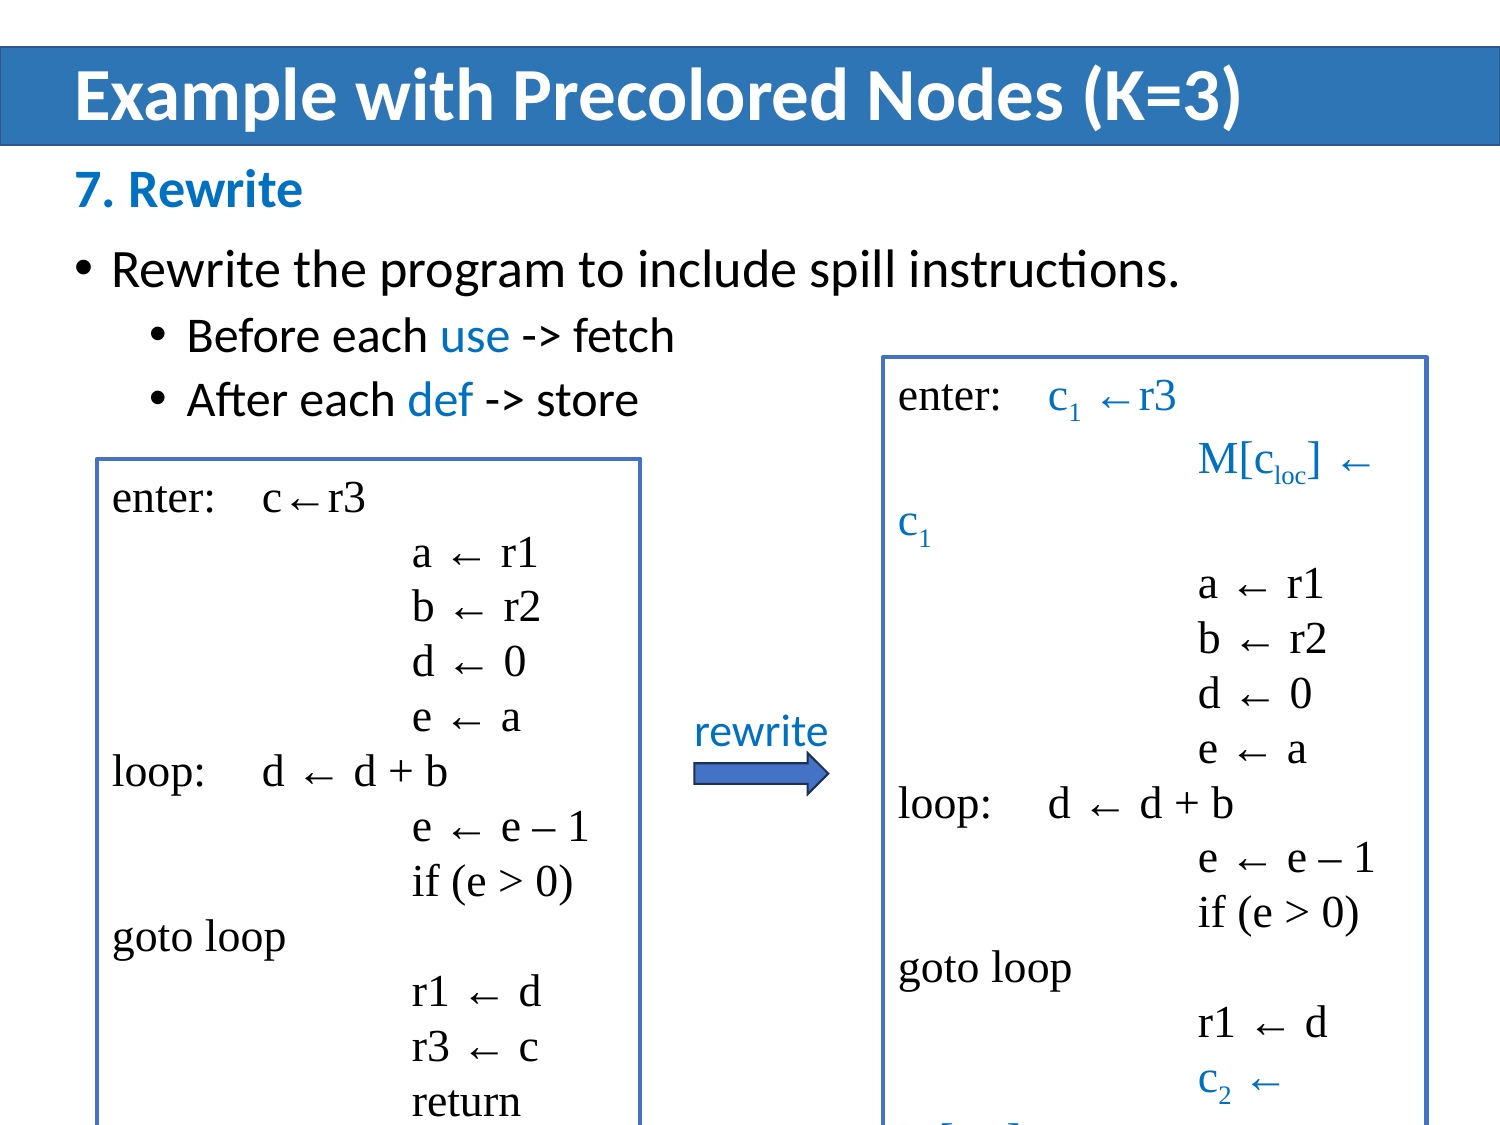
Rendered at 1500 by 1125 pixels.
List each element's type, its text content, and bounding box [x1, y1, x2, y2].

text_box enter: c1 ←r3 M[cloc] ← c1 a ← r1 b ← r2 d ← 0 e ← a loop: d ← d + b e ← e – 1 if (e > 0) goto loop r1 ← d c2 ← M[cloc] r3 ← c2 return [883, 357, 1427, 1125]
text_box rewrite [671, 693, 852, 764]
title Example with Precolored Nodes (K=3) [59, 47, 1446, 146]
text_box [693, 764, 830, 797]
text_box enter: c←r3 a ← r1 b ← r2 d ← 0 e ← a loop: d ← d + b e ← e – 1 if (e > 0) goto loop r1 ← d r3 ← c return [97, 458, 641, 1125]
list 7. Rewrite Rewrite the program to include spill instructions. Before each use -> fetch After each def -> store [59, 153, 1446, 513]
